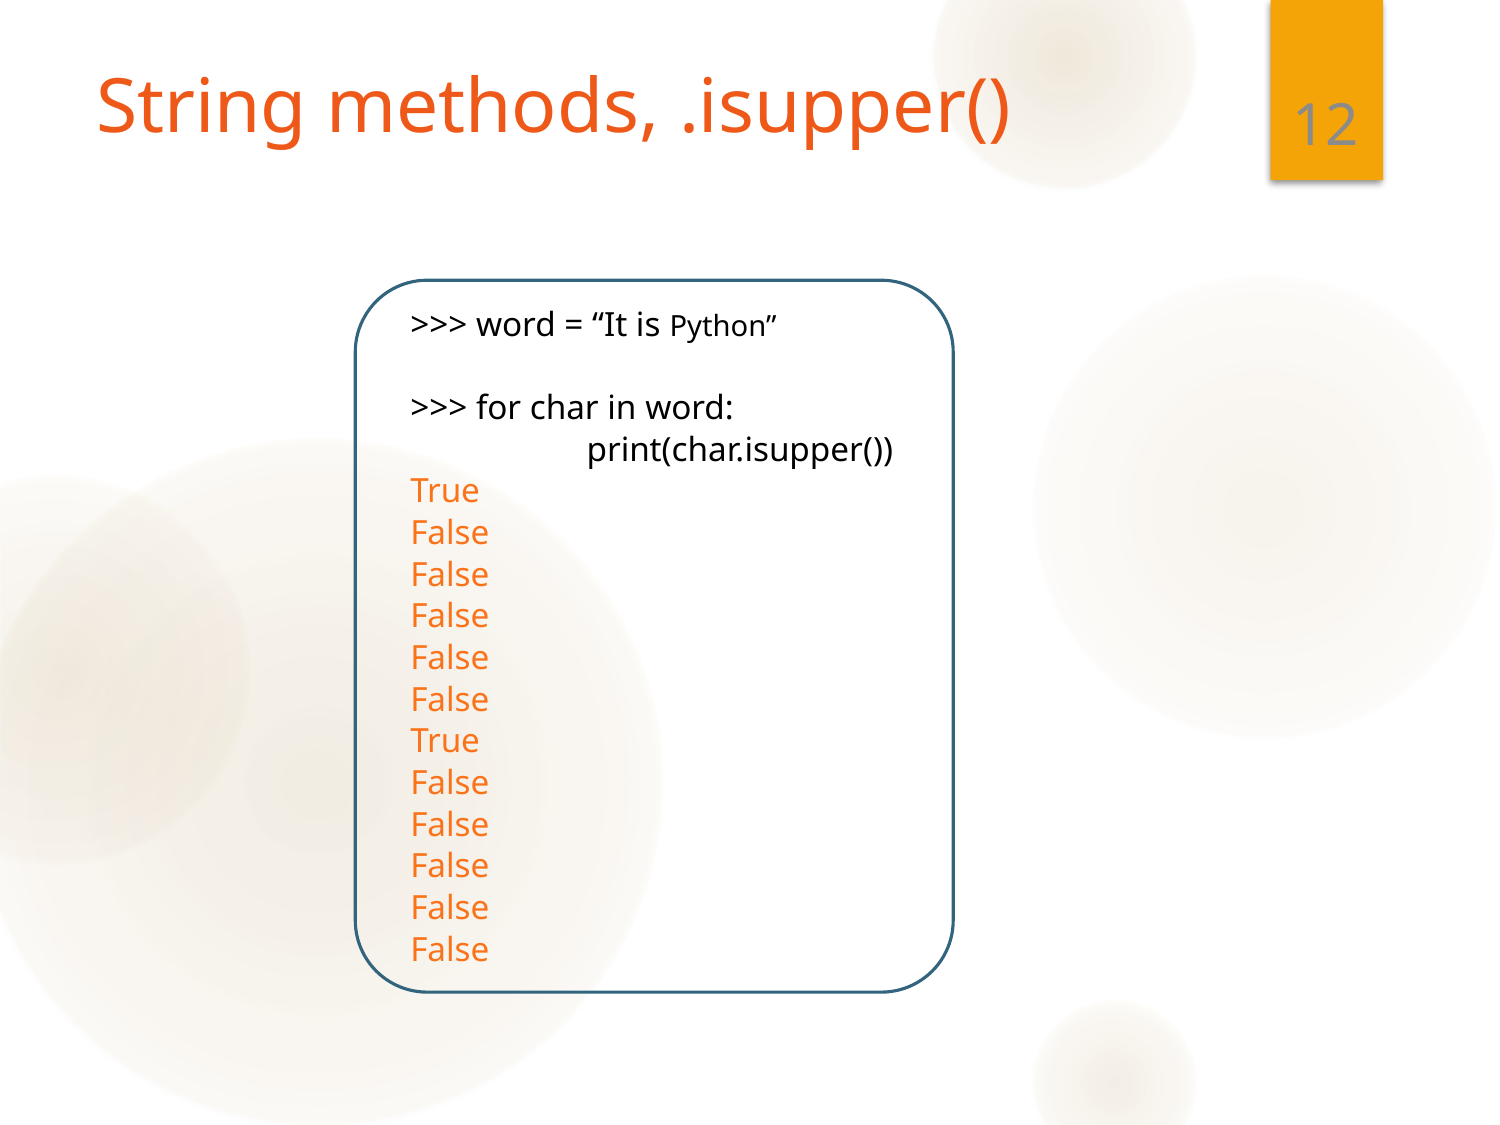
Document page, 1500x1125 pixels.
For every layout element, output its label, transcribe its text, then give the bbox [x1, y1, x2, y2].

title String methods, .isupper() [81, 50, 1239, 281]
slide_number 12 [1273, 48, 1378, 175]
text_box >>> word = “It is Python” >>> for char in word: print(char.isupper()) True False False False False False True False False False False False [395, 293, 924, 976]
text_box [355, 280, 954, 993]
